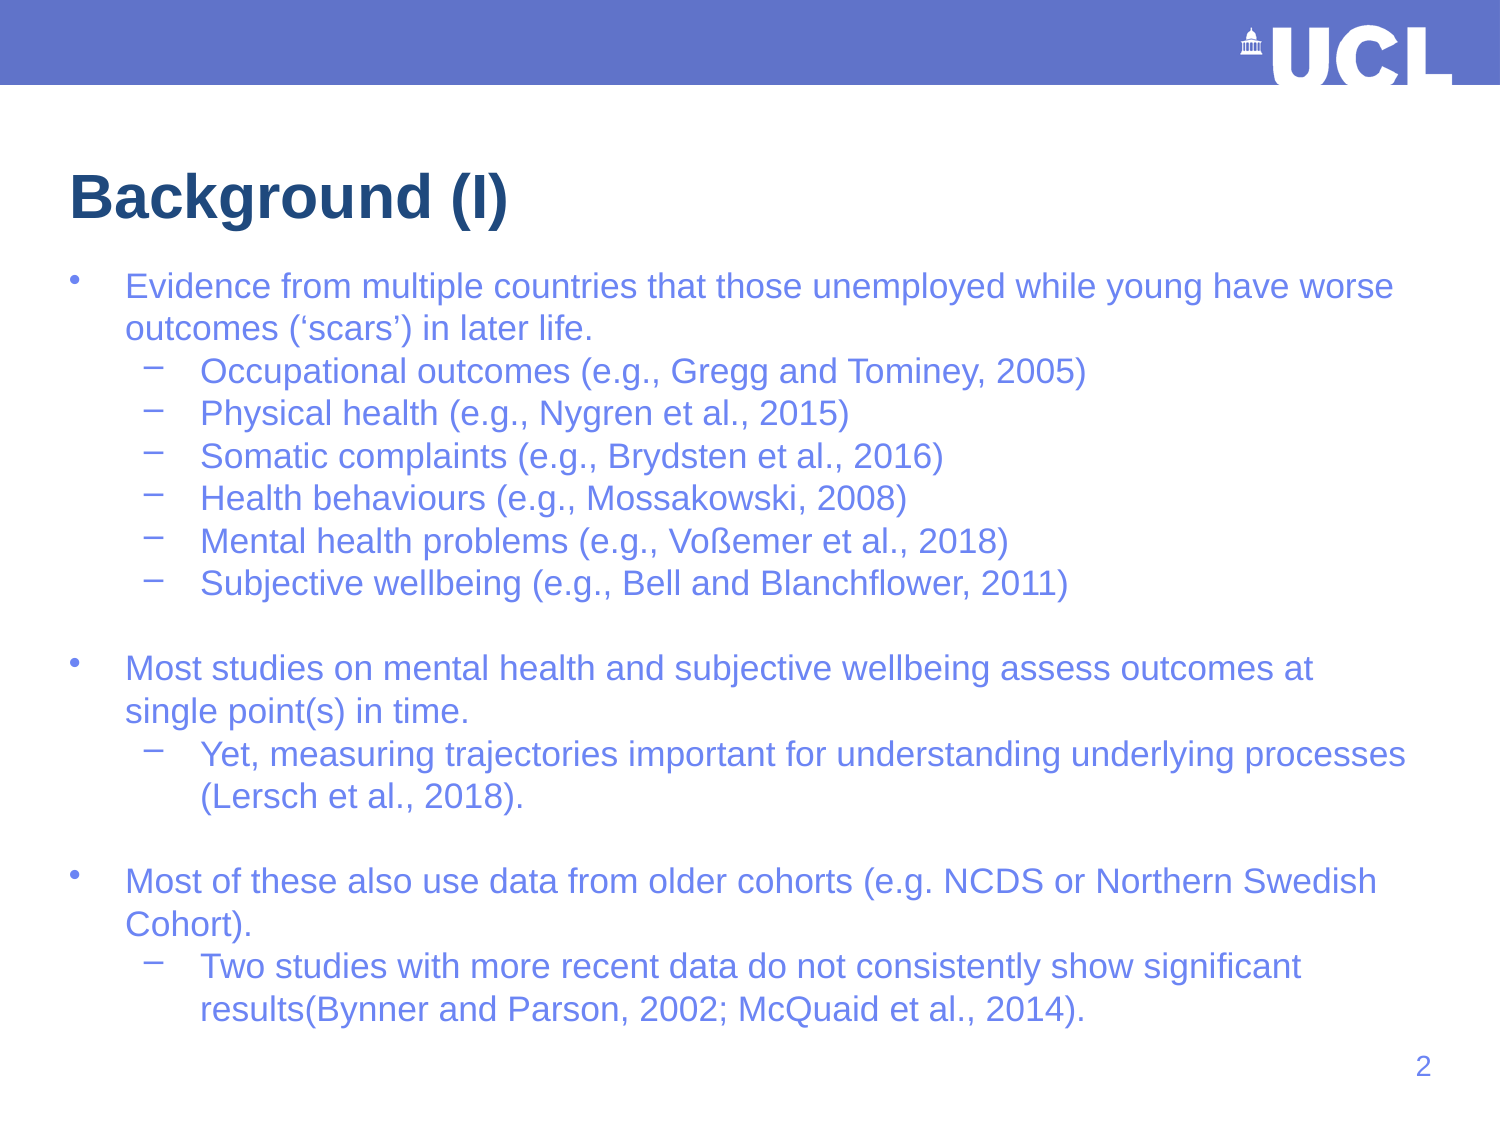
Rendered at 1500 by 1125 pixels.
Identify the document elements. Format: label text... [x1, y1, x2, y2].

title Background (I) [54, 148, 1447, 244]
text_box Evidence from multiple countries that those unemployed while young have worse outcomes (‘scars’) in later life. Occupational outcomes (e.g., Gregg and Tominey, 2005) Physical health (e.g., Nygren et al., 2015) Somatic complaints (e.g., Brydsten et al., 2016) Health behaviours (e.g., Mossakowski, 2008) Mental health problems (e.g., Voßemer et al., 2018) Subjective wellbeing (e.g., Bell and Blanchflower, 2011) Most studies on mental health and subjective wellbeing assess outcomes at single point(s) in time. Yet, measuring trajectories important for understanding underlying processes (Lersch et al., 2018). Most of these also use data from older cohorts (e.g. NCDS or Northern Swedish Cohort). Two studies with more recent data do not consistently show significant results(Bynner and Parson, 2002; McQuaid et al., 2014). [54, 255, 1424, 1036]
slide_number 1 [1281, 1039, 1447, 1118]
